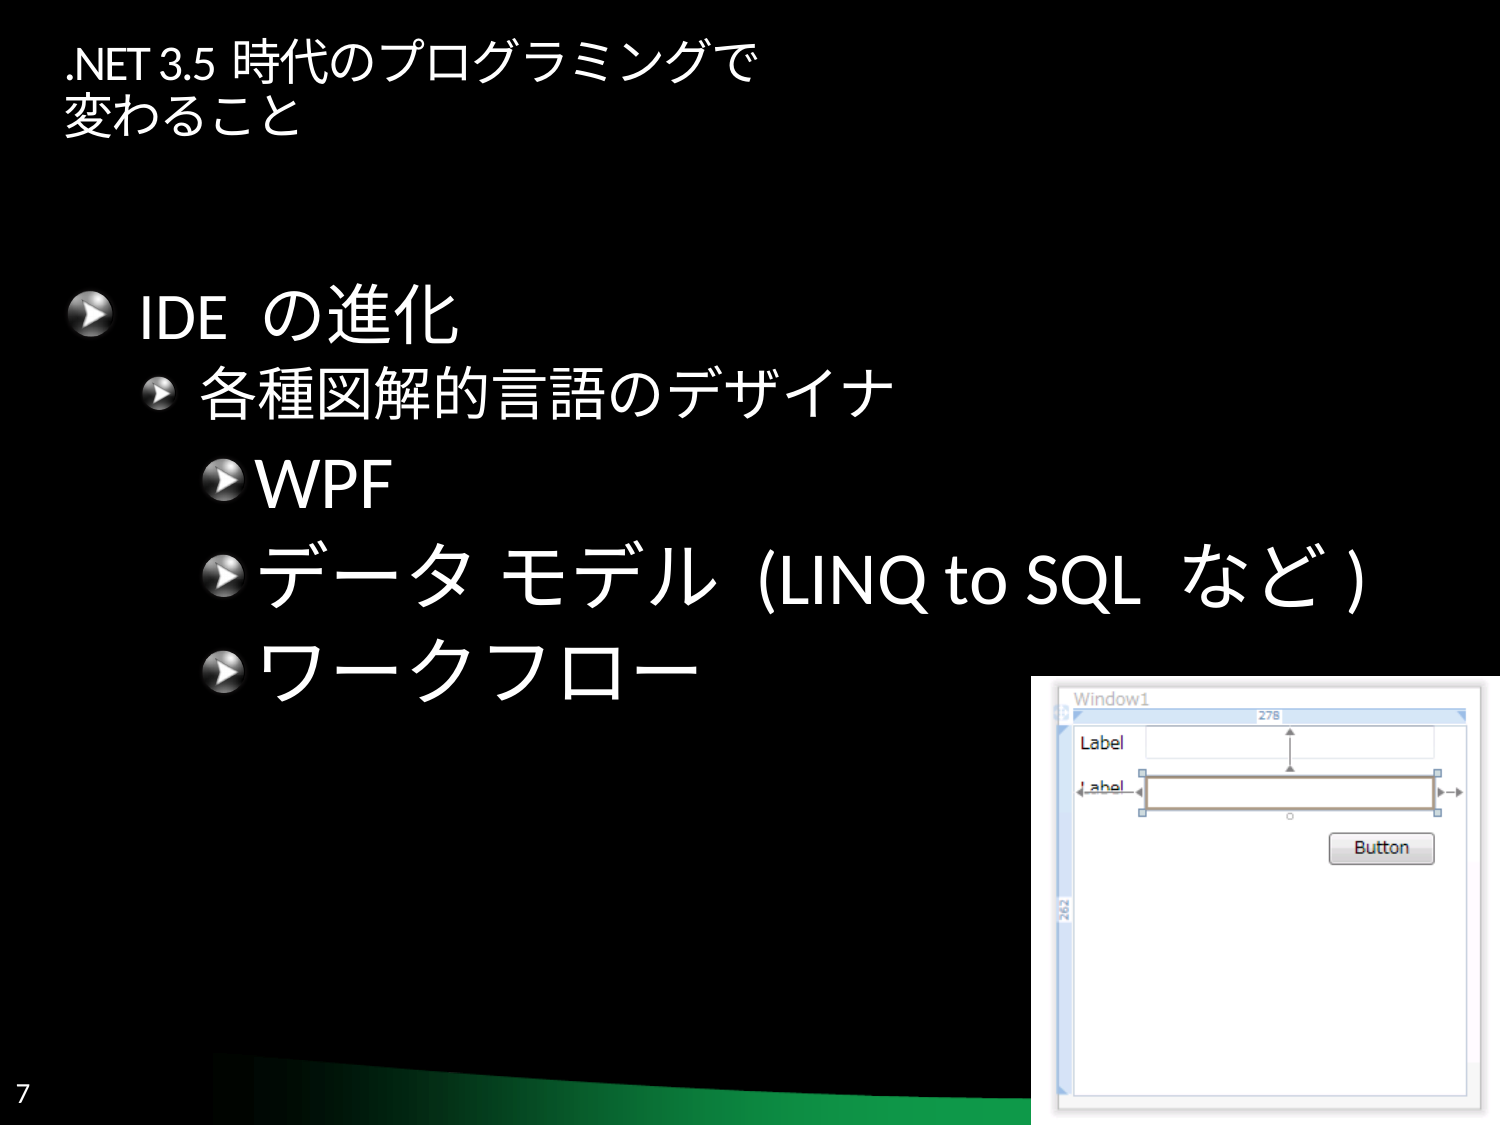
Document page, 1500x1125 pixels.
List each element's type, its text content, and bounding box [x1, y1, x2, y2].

picture [0, 0, 1500, 1125]
title .NET 3.5 時代のプログラミングで 変わること [63, 37, 1438, 147]
list IDE の進化 各種図解的言語のデザイナ WPF データ モデル (LINQ to SQL など) ワークフロー [62, 281, 1438, 844]
